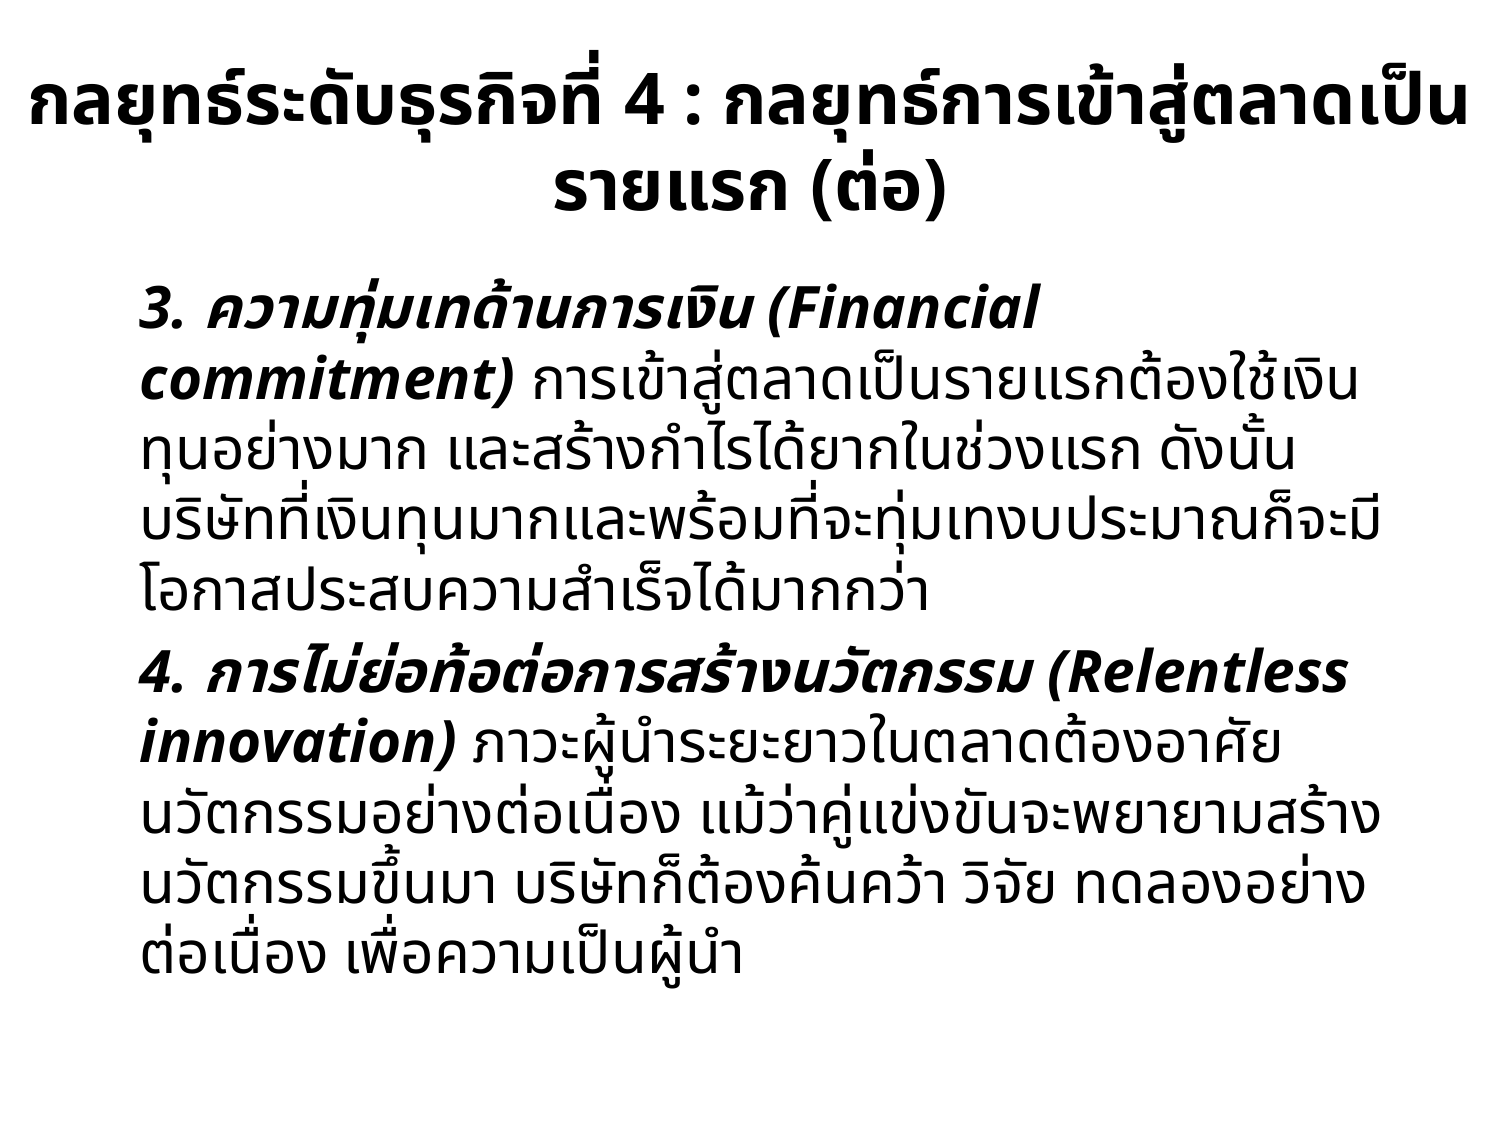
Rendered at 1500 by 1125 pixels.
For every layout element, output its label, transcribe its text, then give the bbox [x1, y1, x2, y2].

title กลยุทธ์ระดับธุรกิจที่ 4 : กลยุทธ์การเข้าสู่ตลาดเป็นรายแรก (ต่อ) [0, 45, 1500, 233]
list 3. ความทุ่มเทด้านการเงิน (Financial commitment) การเข้าสู่ตลาดเป็นรายแรกต้องใช้เงินทุนอย่างมาก และสร้างกำไรได้ยากในช่วงแรก ดังนั้น บริษัทที่เงินทุนมากและพร้อมที่จะทุ่มเทงบประมาณก็จะมีโอกาสประสบความสำเร็จได้มากกว่า 4. การไม่ย่อท้อต่อการสร้างนวัตกรรม (Relentless innovation) ภาวะผู้นำระยะยาวในตลาดต้องอาศัยนวัตกรรมอย่างต่อเนื่อง แม้ว่าคู่แข่งขันจะพยายามสร้างนวัตกรรมขึ้นมา บริษัทก็ต้องค้นคว้า วิจัย ทดลองอย่างต่อเนื่อง เพื่อความเป็นผู้นำ [75, 262, 1425, 1005]
